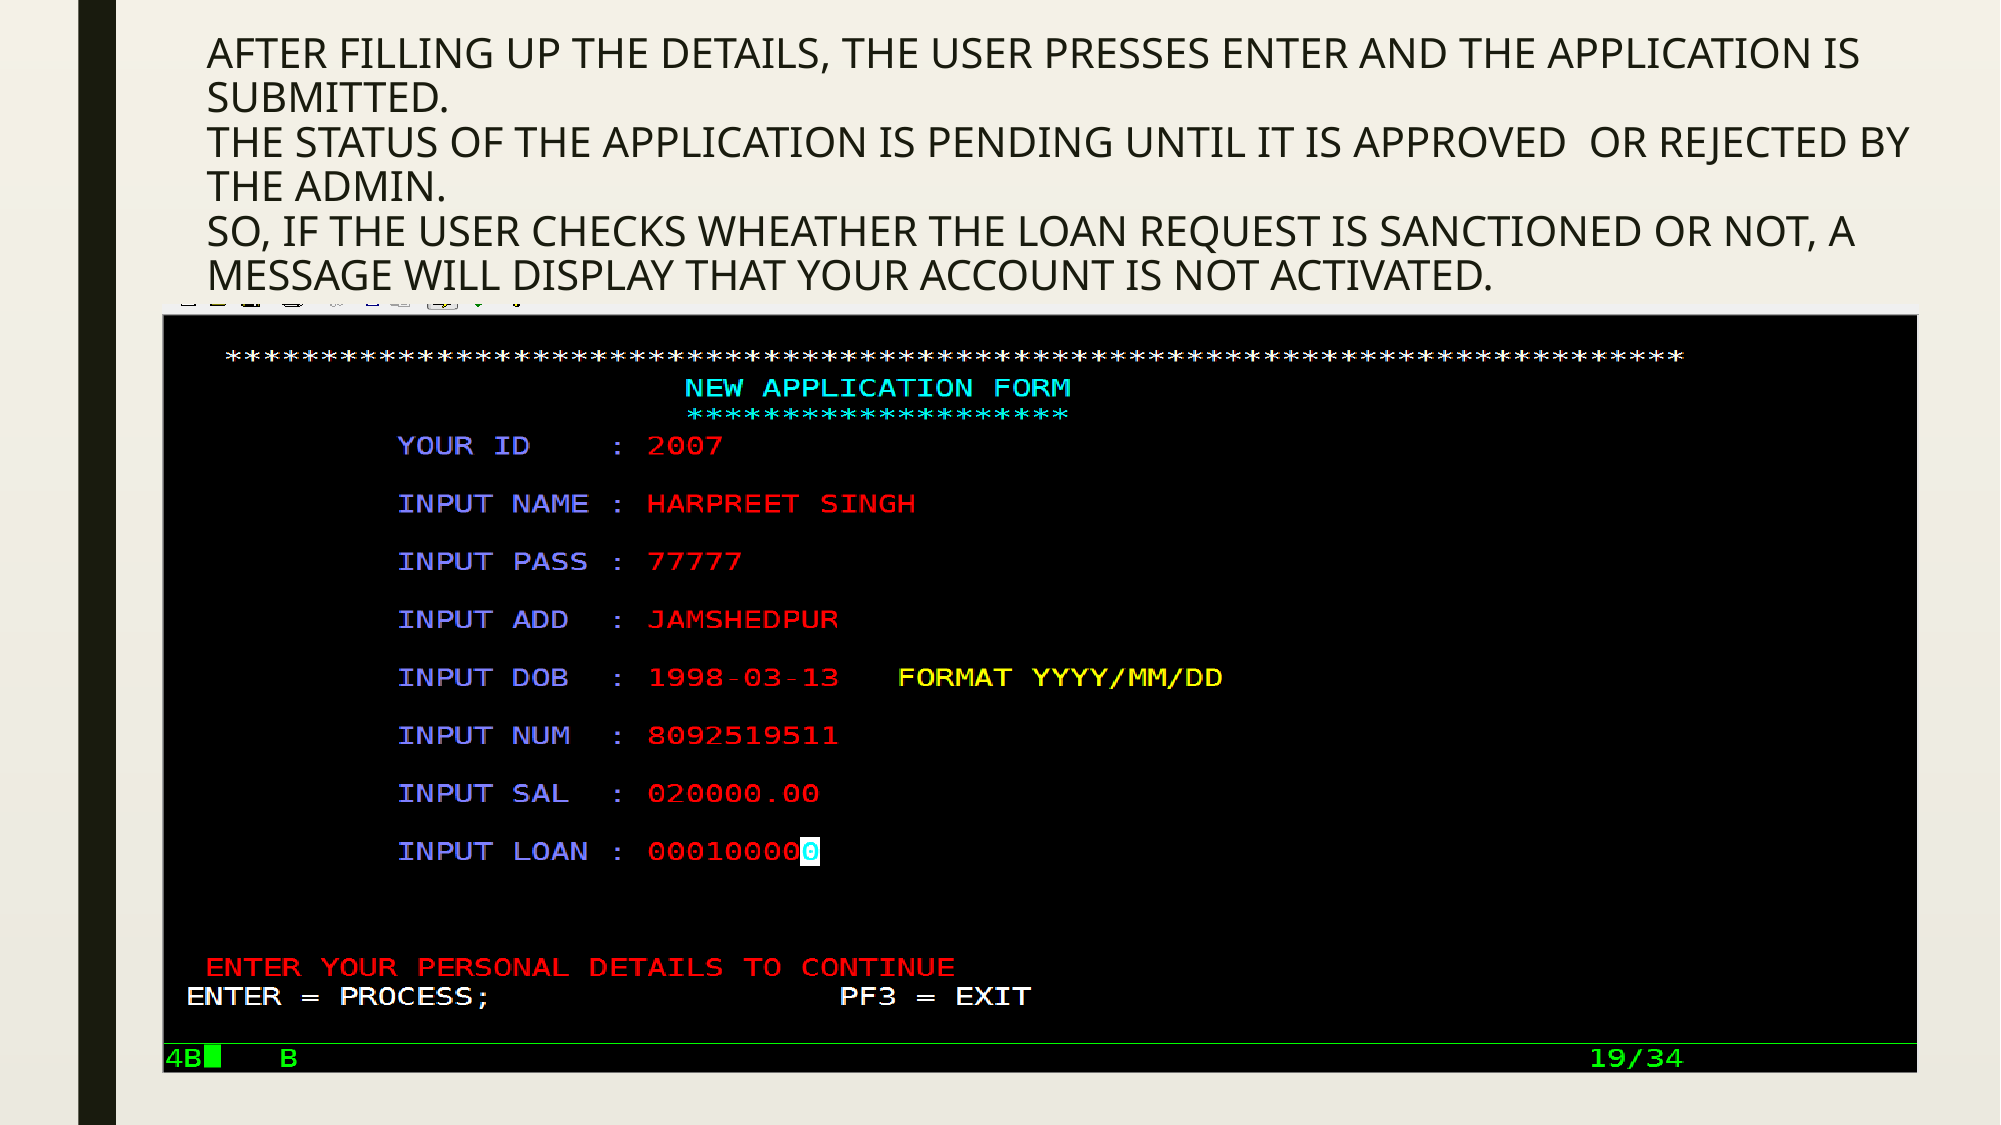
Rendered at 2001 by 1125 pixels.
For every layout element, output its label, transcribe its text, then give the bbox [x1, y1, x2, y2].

title AFTER FILLING UP THE DETAILS, THE USER PRESSES ENTER AND THE APPLICATION IS SUBMITTED. THE STATUS OF THE APPLICATION IS PENDING UNTIL IT IS APPROVED OR REJECTED BY THE ADMIN. SO, IF THE USER CHECKS WHEATHER THE LOAN REQUEST IS SANCTIONED OR NOT, A MESSAGE WILL DISPLAY THAT YOUR ACCOUNT IS NOT ACTIVATED. [191, 24, 1957, 317]
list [162, 304, 1919, 1073]
